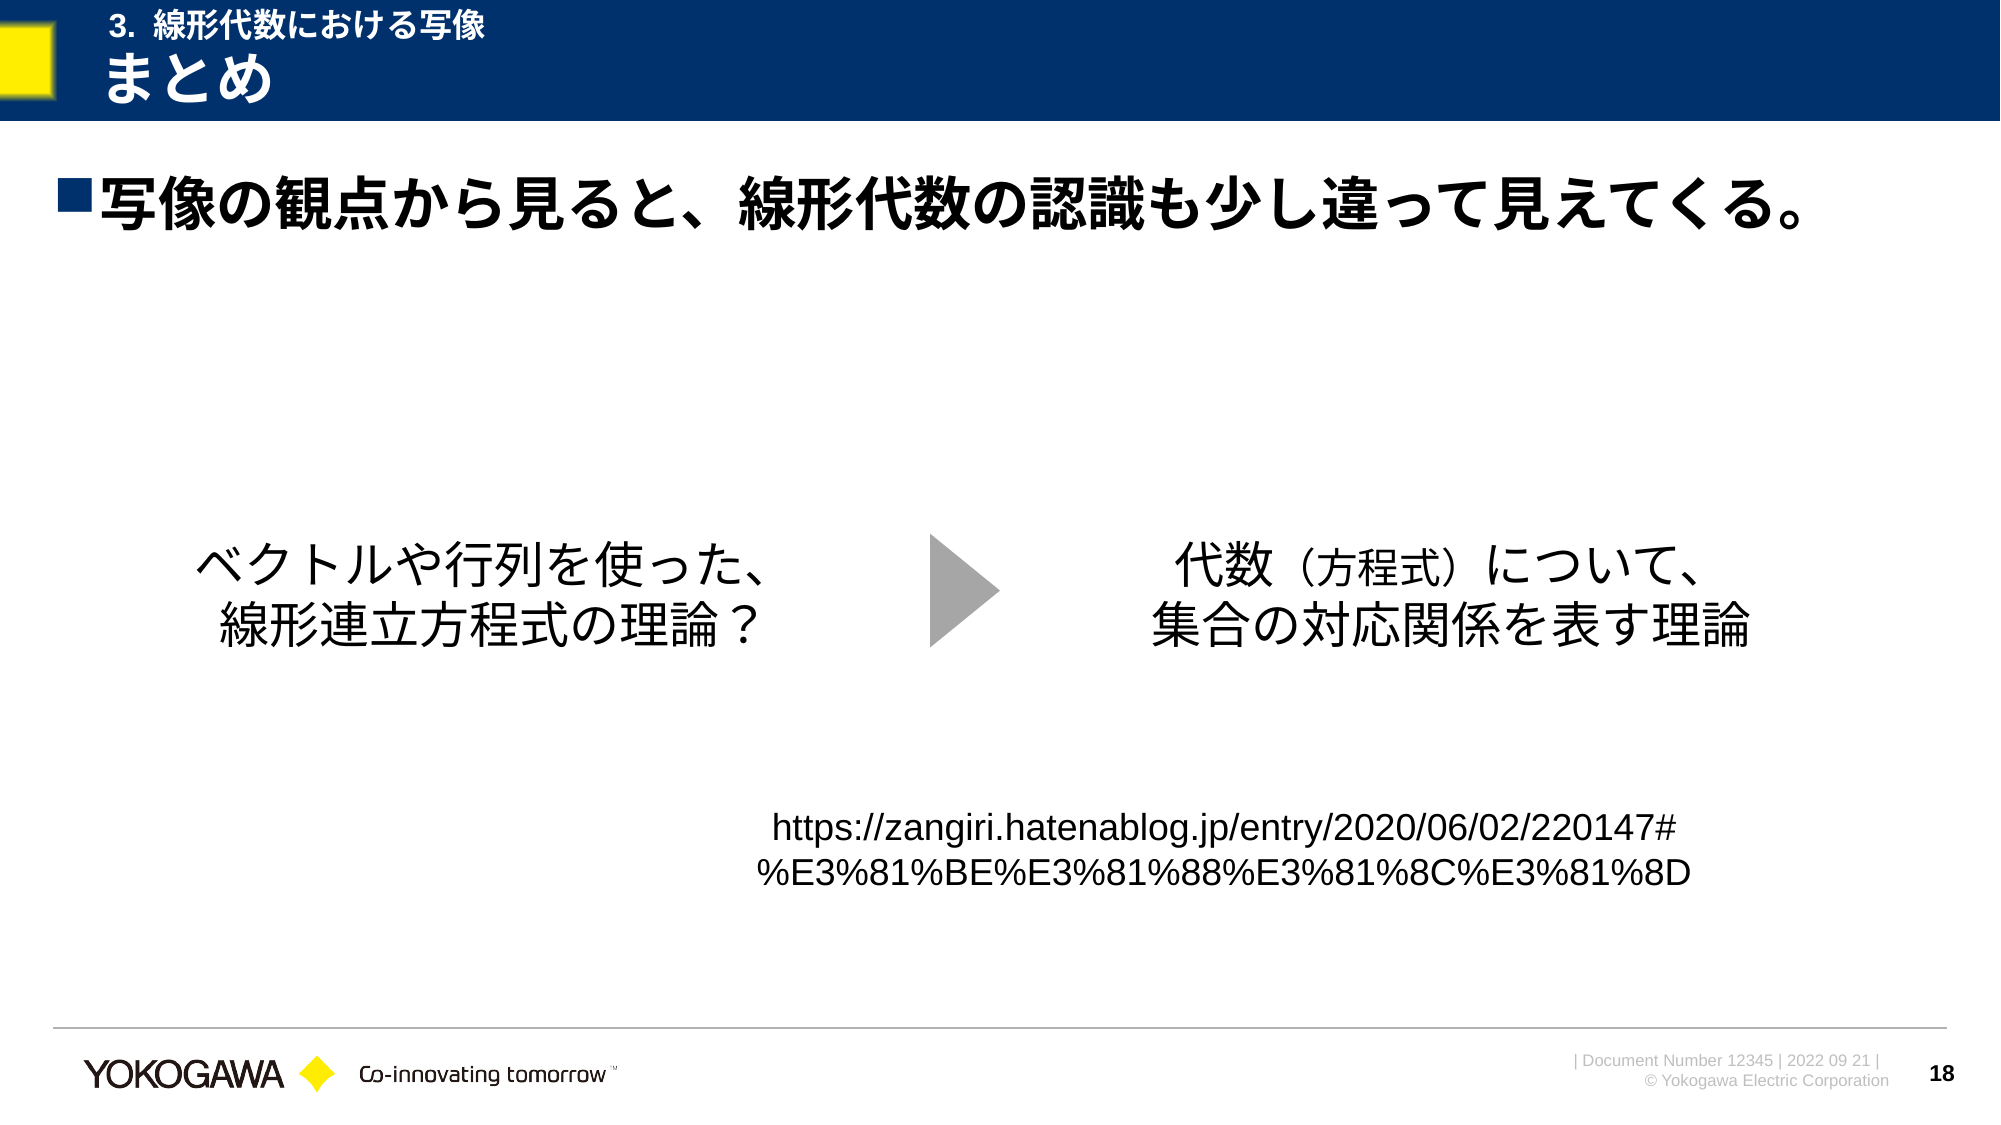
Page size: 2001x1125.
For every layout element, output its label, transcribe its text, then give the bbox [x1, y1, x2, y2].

text_box ベクトルや行列を使った、 線形連立方程式の理論？ [194, 533, 795, 654]
text_box [929, 531, 1002, 650]
picture [83, 1055, 617, 1093]
text_box 代数（方程式）について、 集合の対応関係を表す理論 [1151, 533, 1752, 654]
text_box https://zangiri.hatenablog.jp/entry/2020/06/02/220147#%E3%81%BE%E3%81%88%E3%81%8C%E3%81%8D [731, 795, 1717, 900]
slide_number 18 [1904, 1042, 1970, 1103]
text_box 3. 線形代数における写像 [93, 0, 559, 52]
text_box 写像の観点から見ると、線形代数の認識も少し違って見えてくる。 [38, 167, 1955, 280]
picture [0, 6, 69, 115]
title まとめ [84, 39, 1955, 125]
